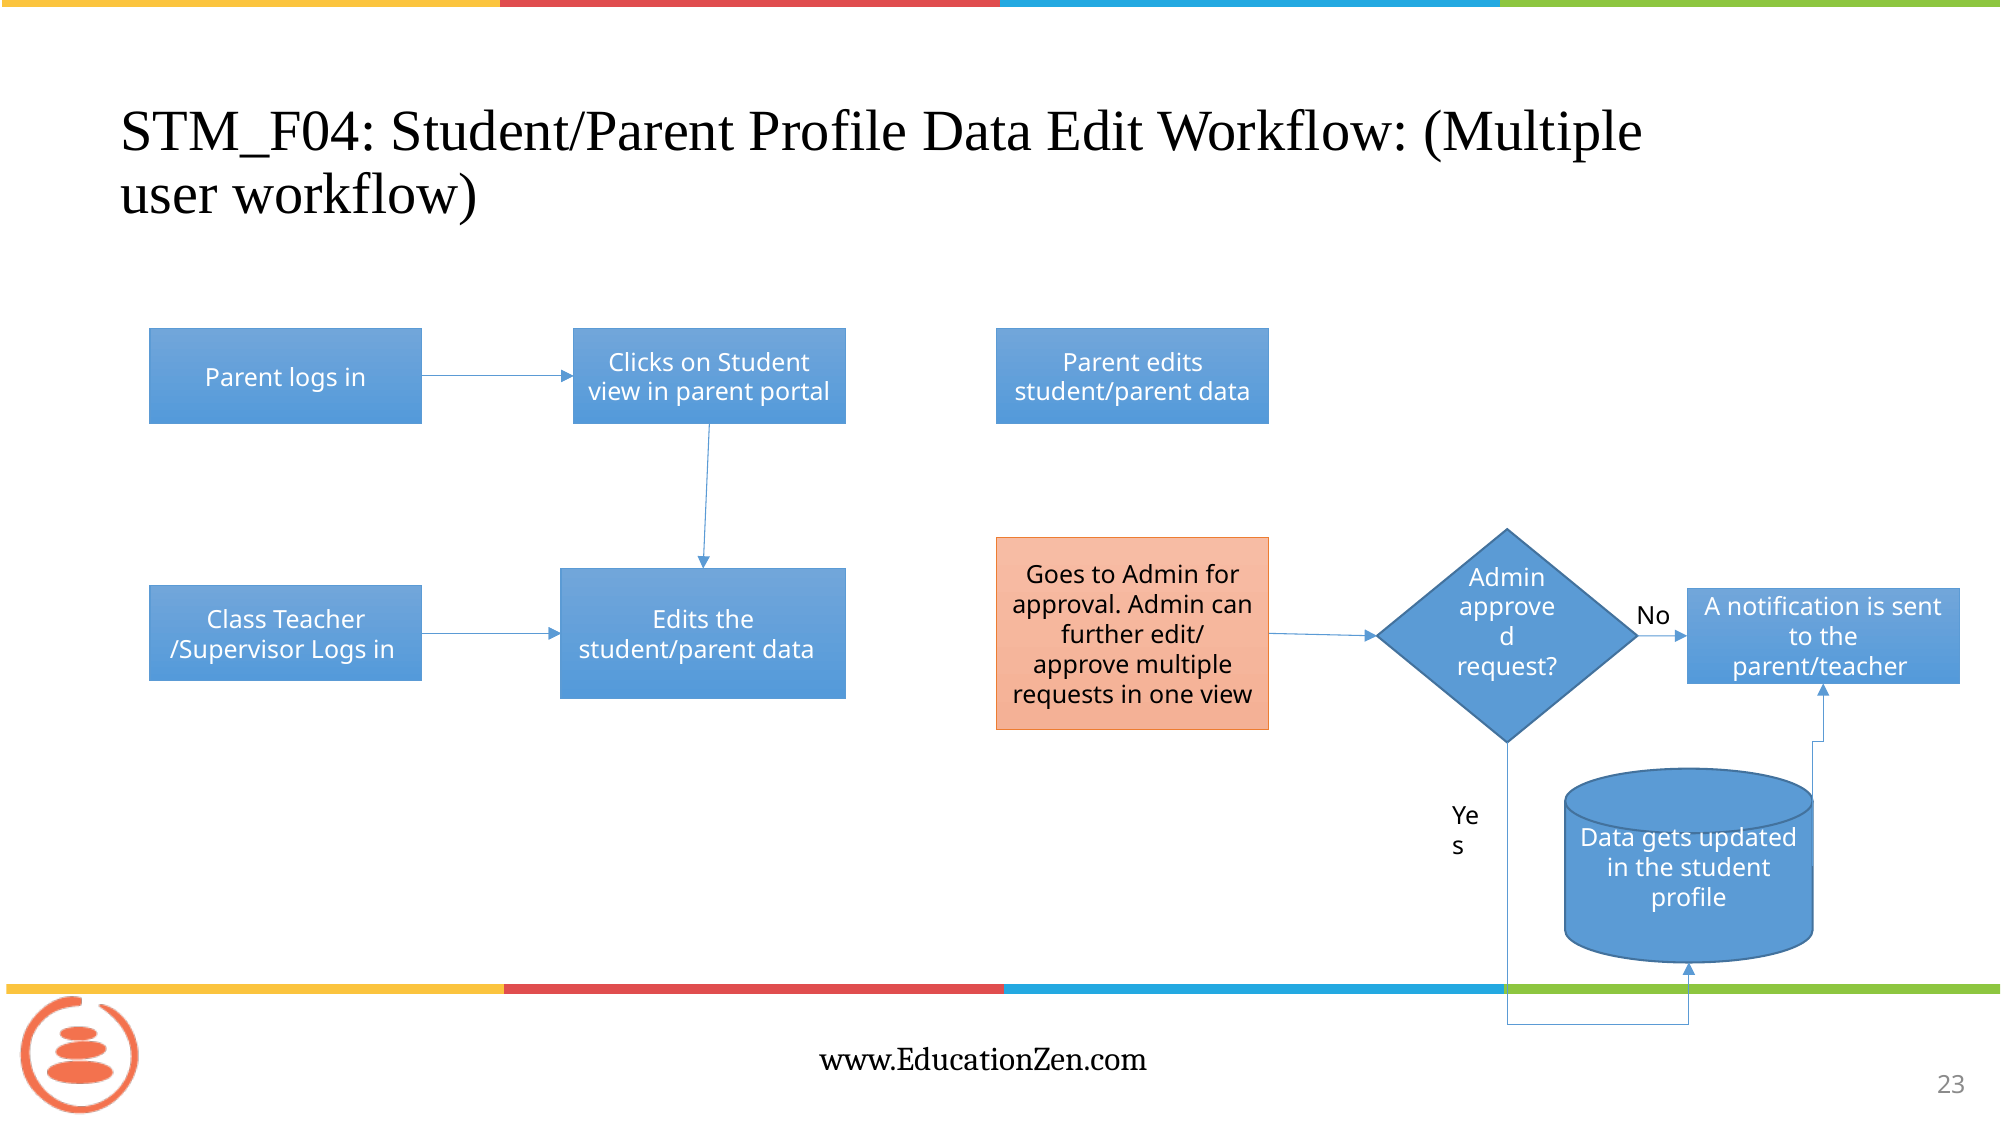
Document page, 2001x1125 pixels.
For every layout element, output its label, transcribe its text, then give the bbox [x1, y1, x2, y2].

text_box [1474, 775, 1598, 834]
text_box Goes to Admin for approval. Admin can further edit/ approve multiple requests in one view [996, 537, 1269, 730]
title STM_F04: Student/Parent Profile Data Edit Workflow: (Multiple user workflow) [105, 63, 1750, 263]
slide_number 23 [1506, 1055, 1994, 1116]
text_box No [1621, 592, 1888, 637]
text_box Data gets updated in the student profile [1564, 767, 1814, 964]
picture [0, 994, 150, 1125]
text_box A notification is sent to the parent/teacher [1687, 588, 1960, 684]
text_box Clicks on Student view in parent portal [573, 328, 846, 424]
text_box Class Teacher /Supervisor Logs in [149, 585, 422, 681]
text_box Edits the student/parent data [560, 568, 846, 699]
text_box Parent edits student/parent data [996, 328, 1269, 424]
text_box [1812, 683, 1824, 866]
text_box Admin approved request? [1376, 527, 1638, 744]
text_box Yes [1437, 791, 1504, 867]
text_box Parent logs in [149, 328, 422, 424]
